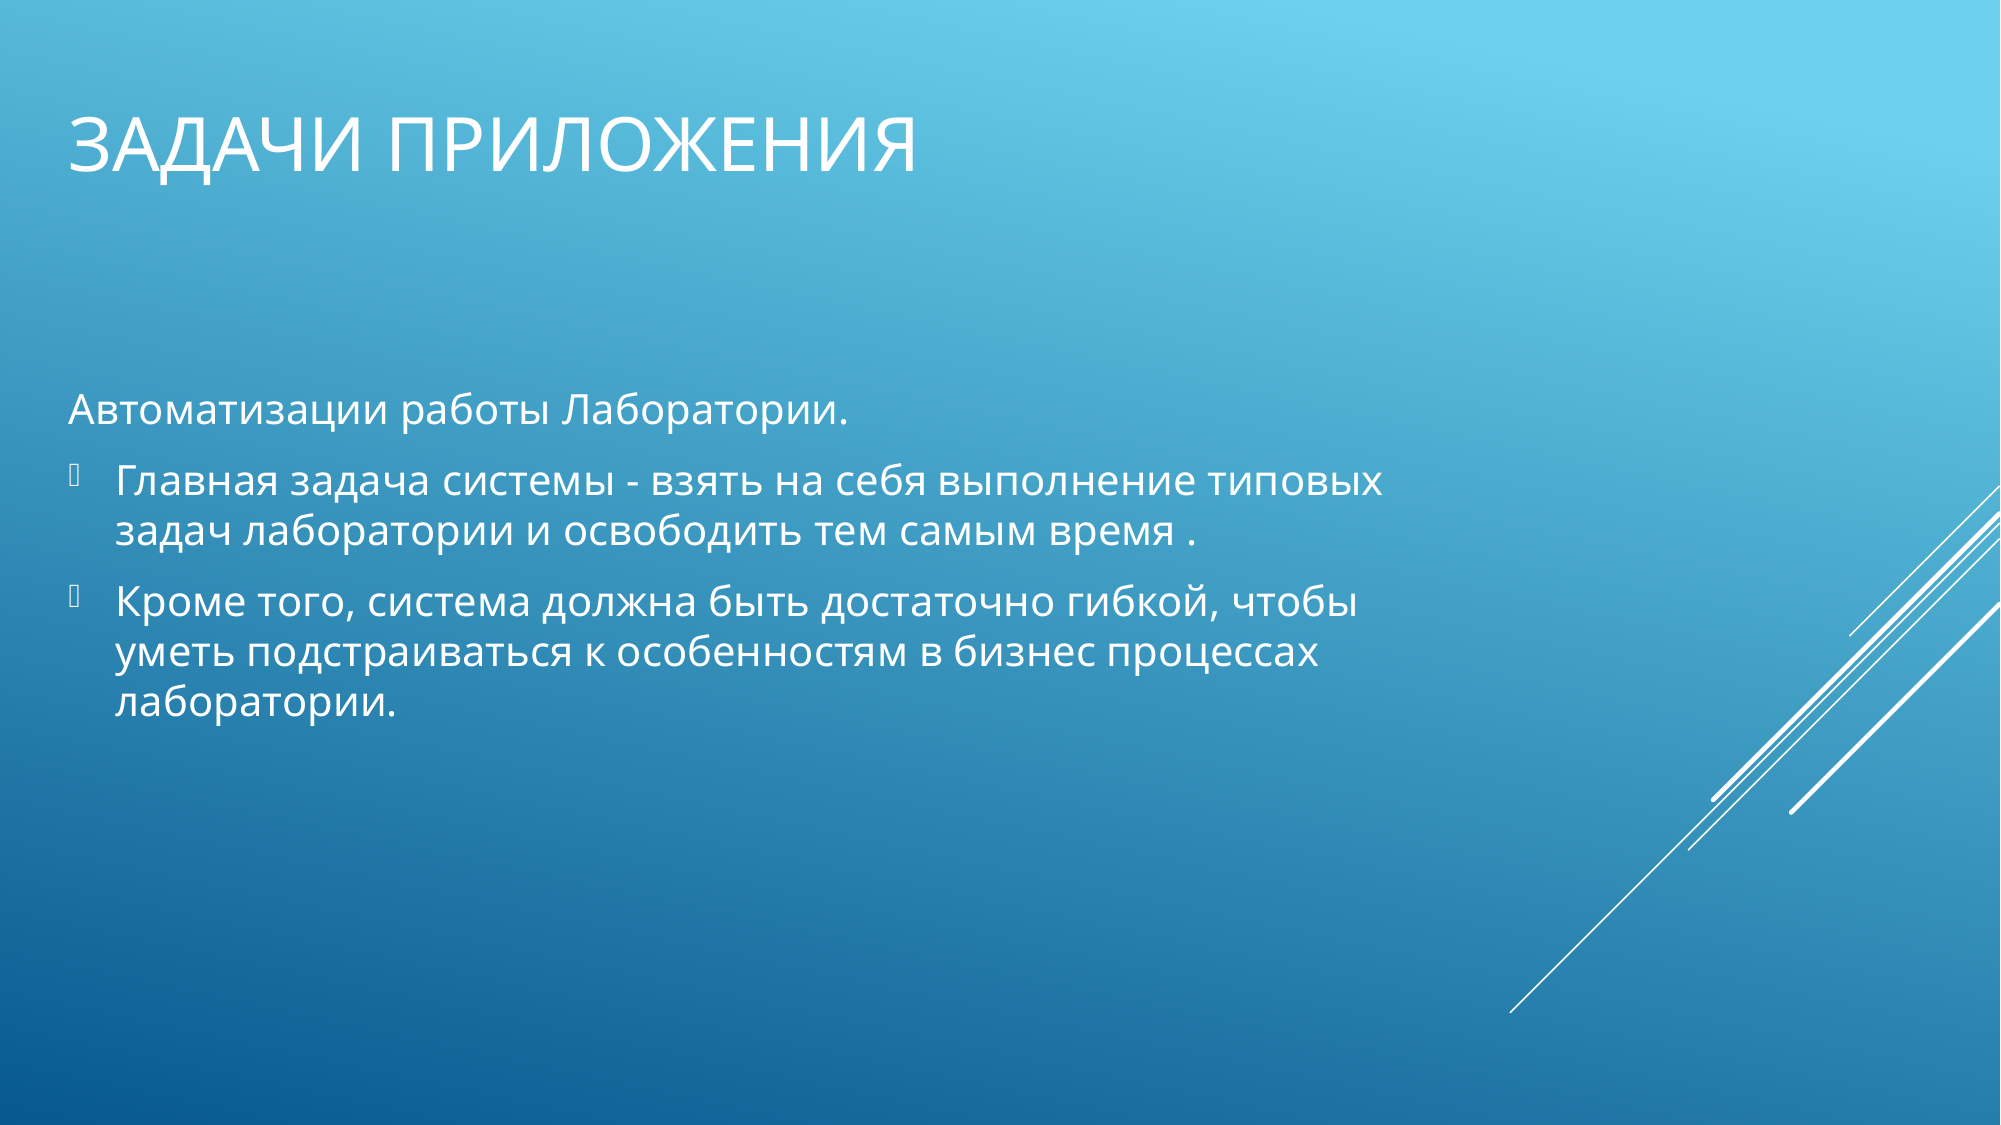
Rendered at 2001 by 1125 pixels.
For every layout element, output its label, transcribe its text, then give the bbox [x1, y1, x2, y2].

list Автоматизации работы Лаборатории. Главная задача системы - взять на себя выполнение типовых задач лаборатории и освободить тем самым время . Кроме того, система должна быть достаточно гибкой, чтобы уметь подстраиваться к особенностям в бизнес процессах лаборатории. [53, 292, 1454, 886]
title Задачи приложения [53, 17, 1454, 265]
